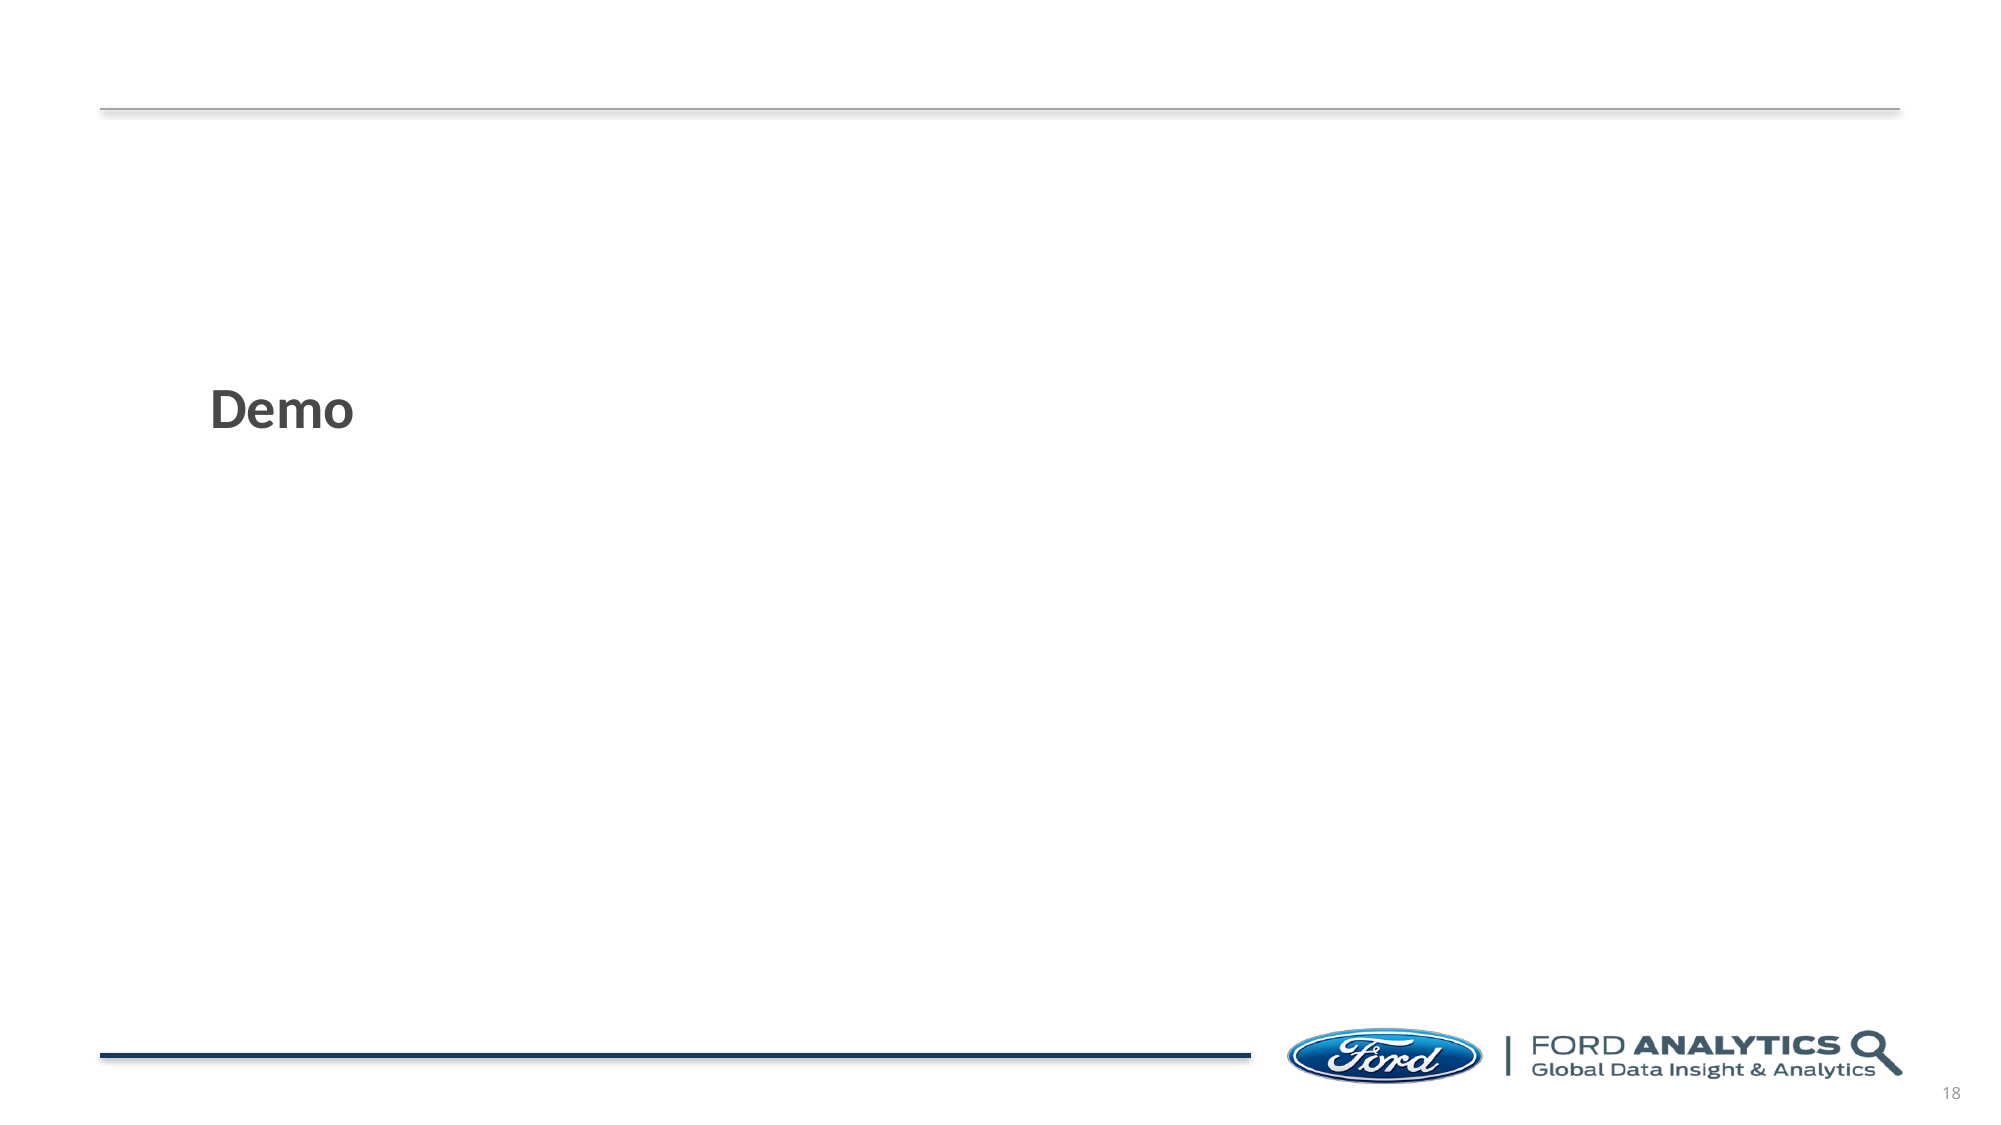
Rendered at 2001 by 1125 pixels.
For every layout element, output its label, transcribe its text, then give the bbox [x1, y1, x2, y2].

picture [1285, 1023, 1905, 1088]
slide_number 18 [1903, 1064, 2000, 1124]
list Demo [210, 366, 1790, 780]
